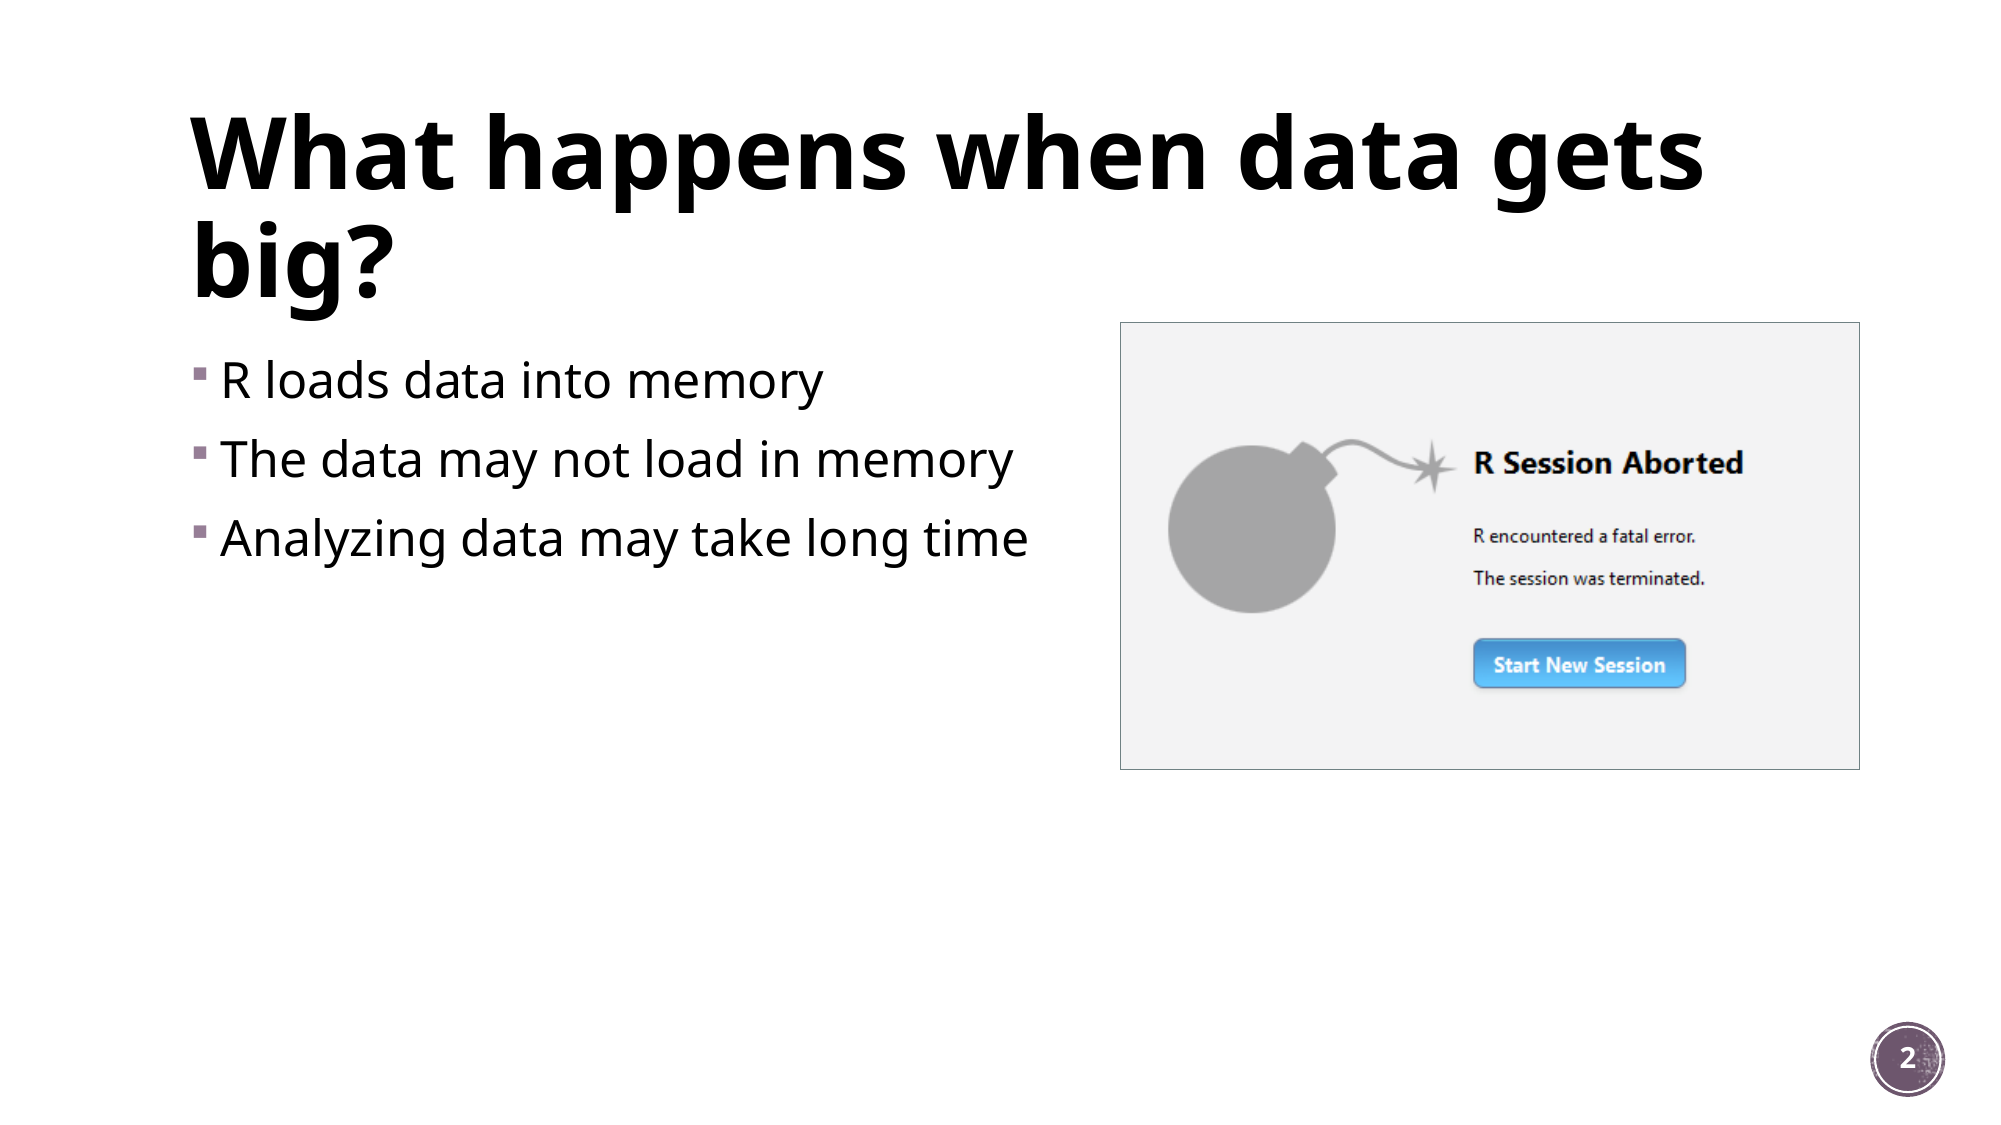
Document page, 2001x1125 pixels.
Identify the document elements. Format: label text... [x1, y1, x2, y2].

title What happens when data gets big? [175, 79, 1826, 344]
list R loads data into memory The data may not load in memory Analyzing data may take long time [175, 348, 1826, 1013]
slide_number 2 [1855, 1028, 1961, 1089]
picture [1121, 323, 1860, 770]
